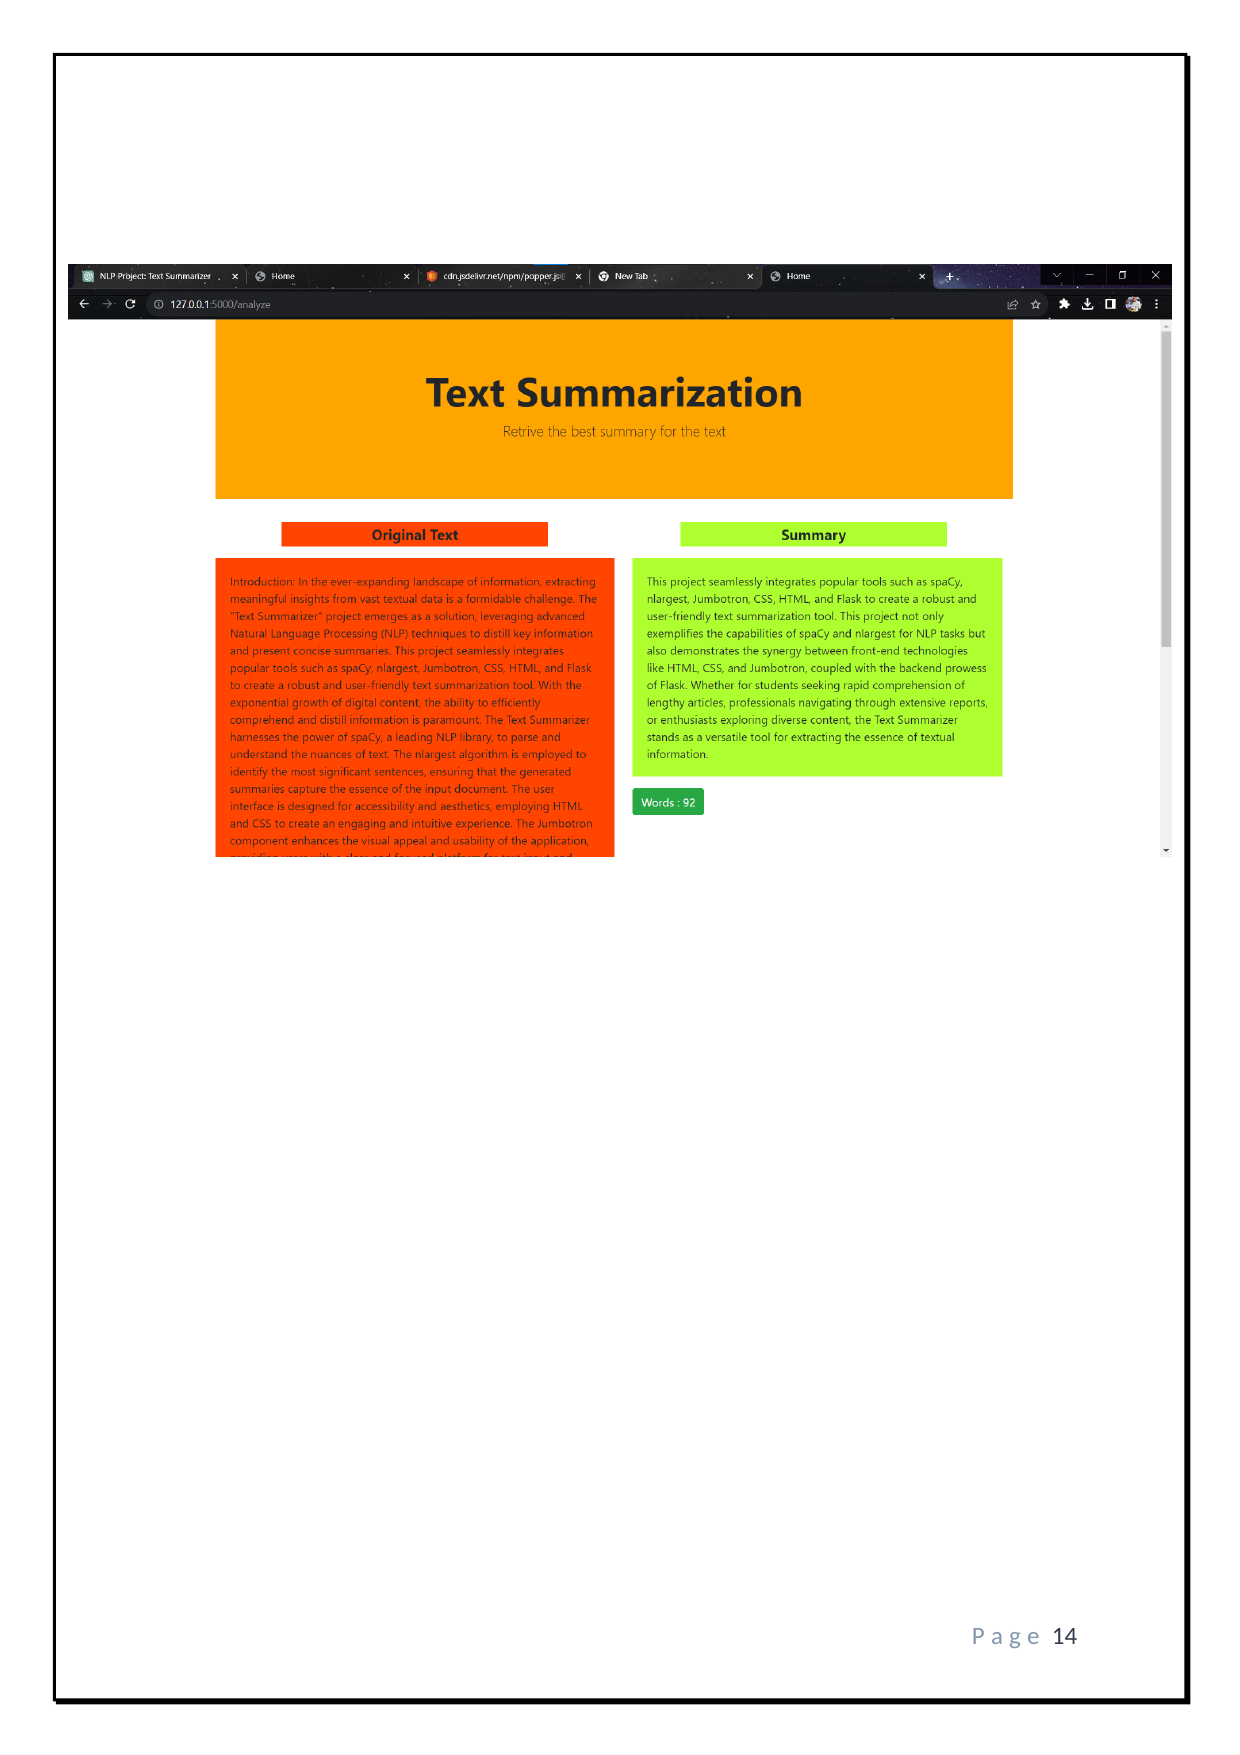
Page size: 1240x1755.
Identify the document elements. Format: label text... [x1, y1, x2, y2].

slide_number P a g e 14 [969, 1624, 1095, 1755]
picture [67, 264, 1172, 857]
text_box [52, 52, 1191, 1705]
